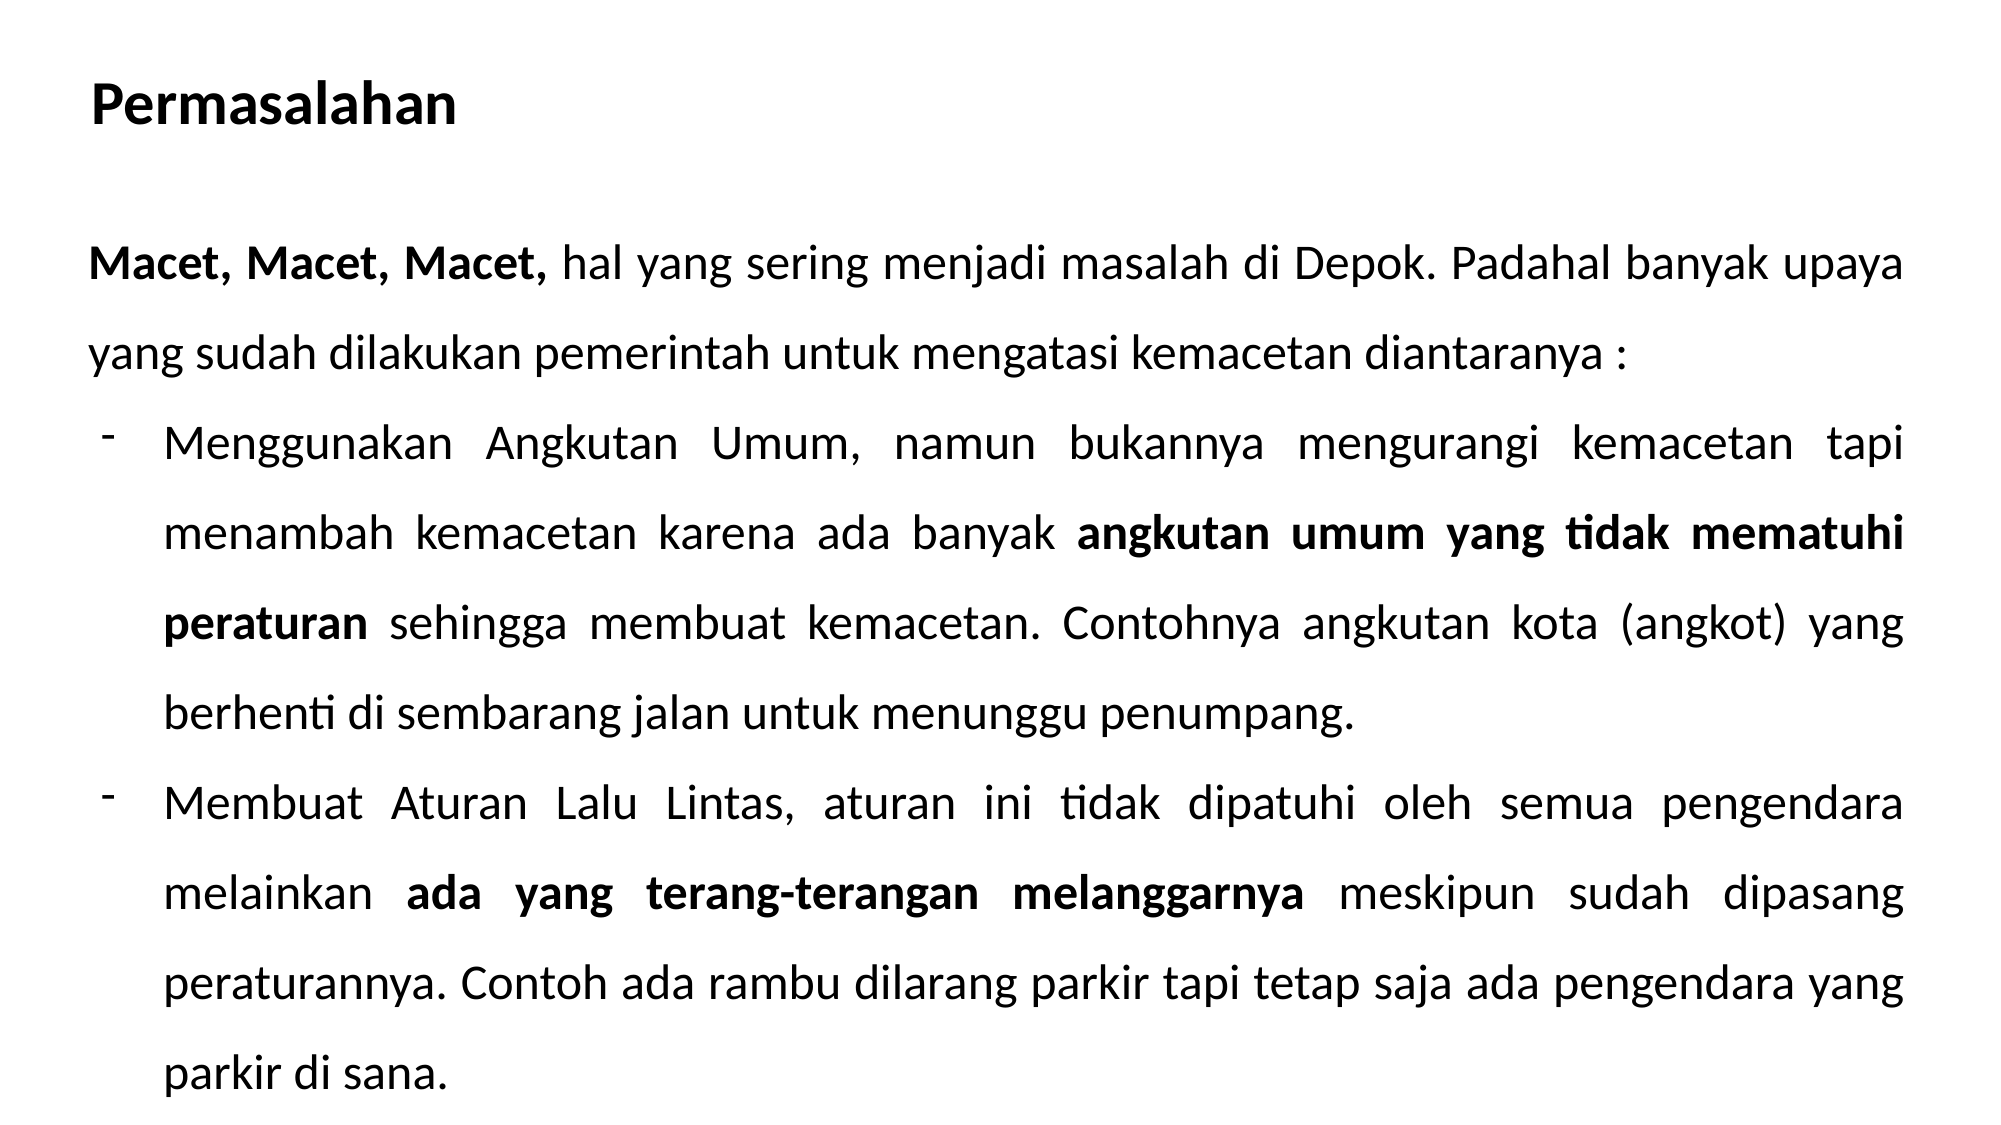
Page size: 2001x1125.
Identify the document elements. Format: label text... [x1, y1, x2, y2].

title Permasalahan [76, 72, 513, 137]
list Macet, Macet, Macet, hal yang sering menjadi masalah di Depok. Padahal banyak upaya yang sudah dilakukan pemerintah untuk mengatasi kemacetan diantaranya : Menggunakan Angkutan Umum, namun bukannya mengurangi kemacetan tapi menambah kemacetan karena ada banyak angkutan umum yang tidak mematuhi peraturan sehingga membuat kemacetan. Contohnya angkutan kota (angkot) yang berhenti di sembarang jalan untuk menunggu penumpang. Membuat Aturan Lalu Lintas, aturan ini tidak dipatuhi oleh semua pengendara melainkan ada yang terang-terangan melanggarnya meskipun sudah dipasang peraturannya. Contoh ada rambu dilarang parkir tapi tetap saja ada pengendara yang parkir di sana. [73, 191, 1920, 1055]
